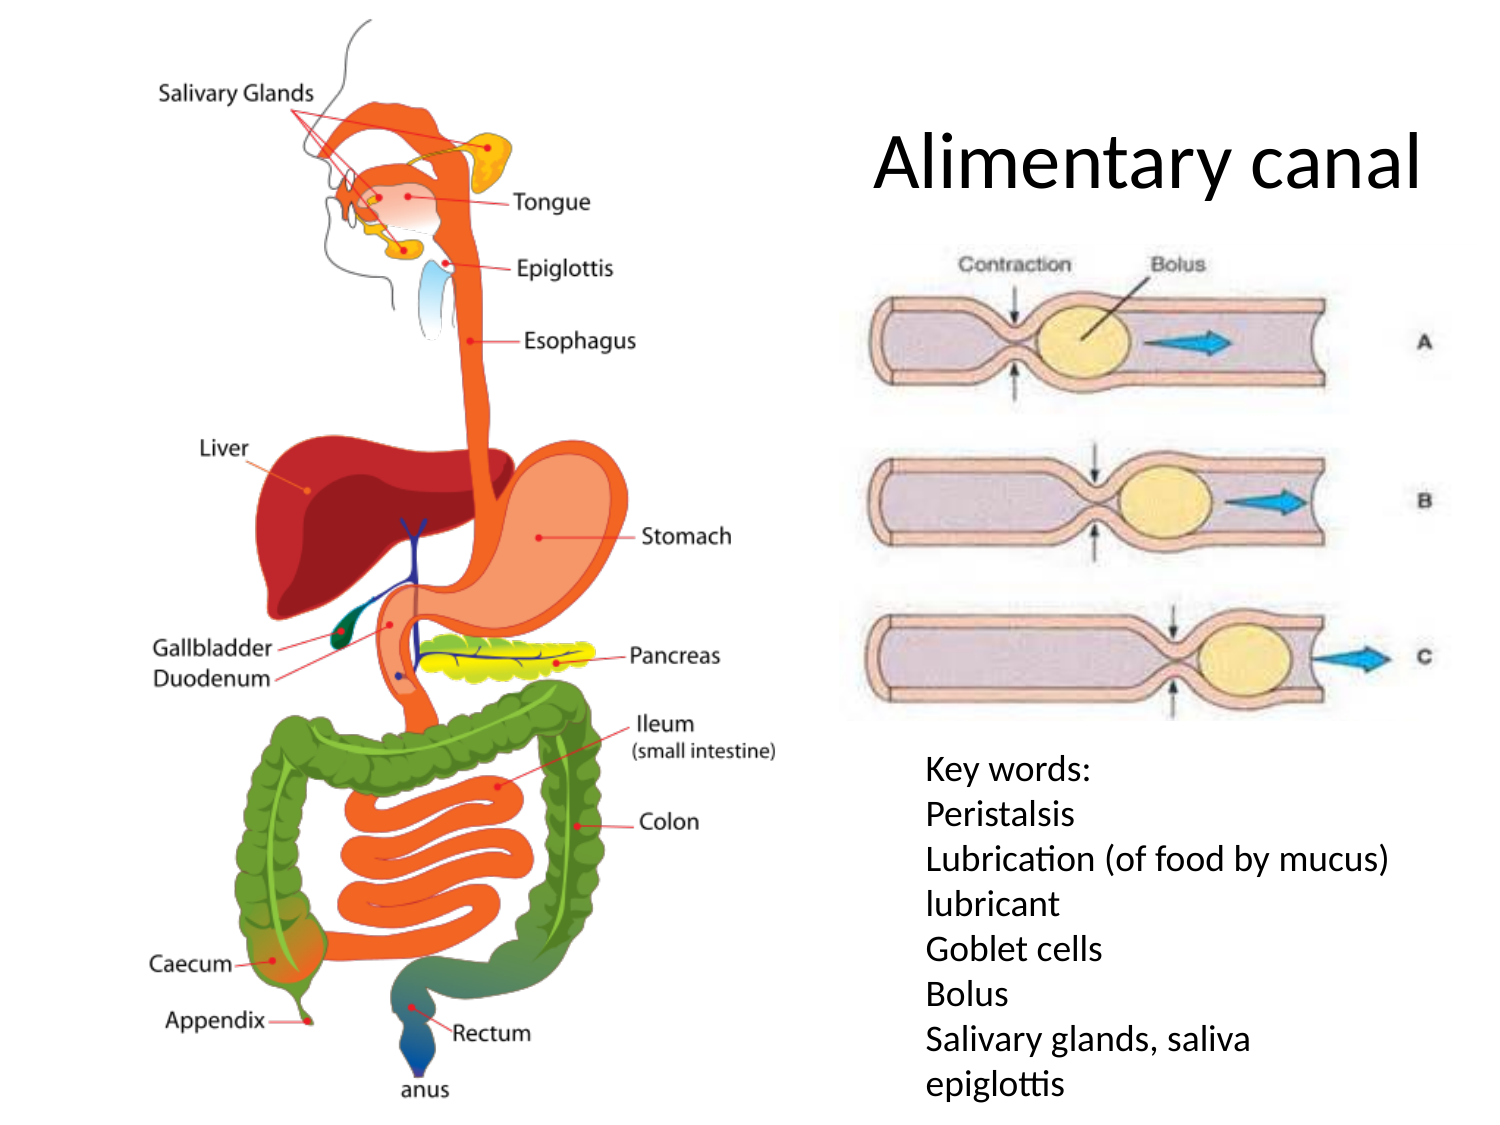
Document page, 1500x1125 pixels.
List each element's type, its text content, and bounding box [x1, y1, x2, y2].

picture [839, 244, 1477, 721]
text_box Key words: Peristalsis Lubrication (of food by mucus) lubricant Goblet cells Bolus Salivary glands, saliva epiglottis [910, 736, 1406, 1111]
picture [74, 0, 822, 1125]
title Alimentary canal [826, 62, 1475, 250]
